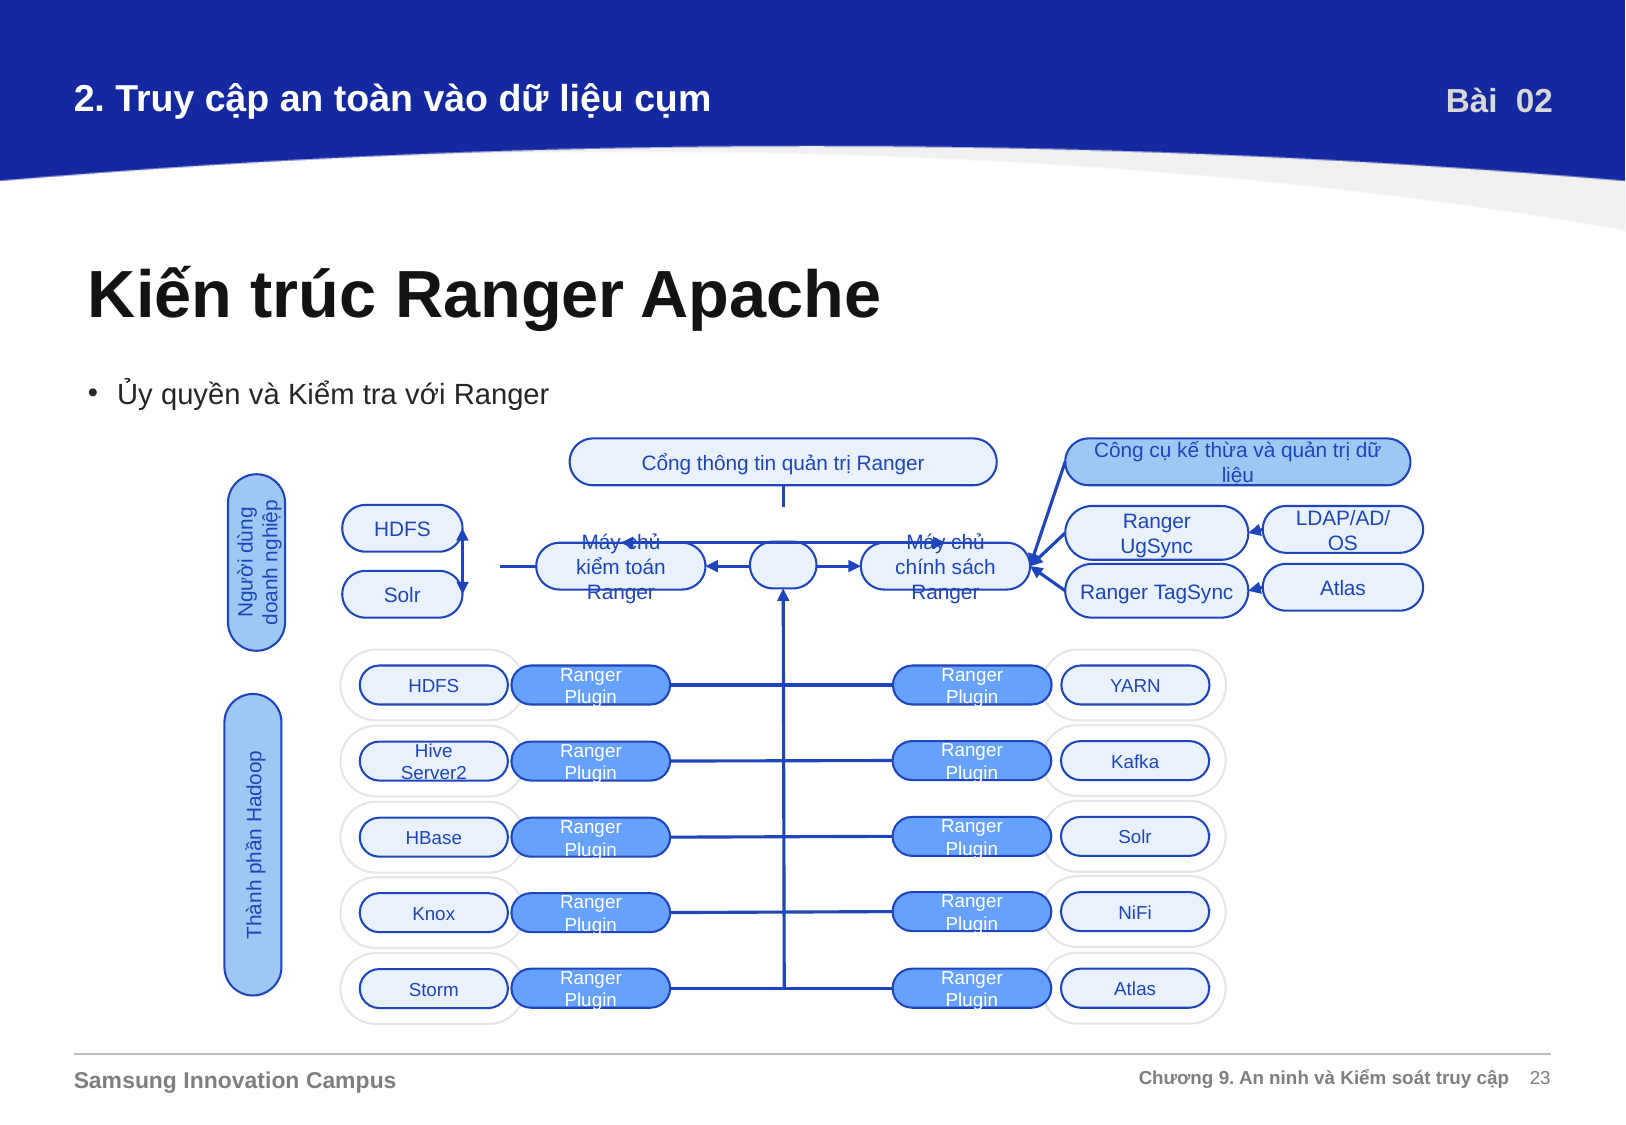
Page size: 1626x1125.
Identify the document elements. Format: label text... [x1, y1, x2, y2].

list 2. Truy cập an toàn vào dữ liệu cụm [73, 73, 980, 119]
picture [0, 0, 1625, 1125]
list Bài 02 [1423, 79, 1554, 120]
list Kiến trúc Ranger Apache [87, 249, 1531, 331]
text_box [224, 438, 1424, 1025]
list Ủy quyền và Kiểm tra với Ranger [87, 365, 1531, 1053]
